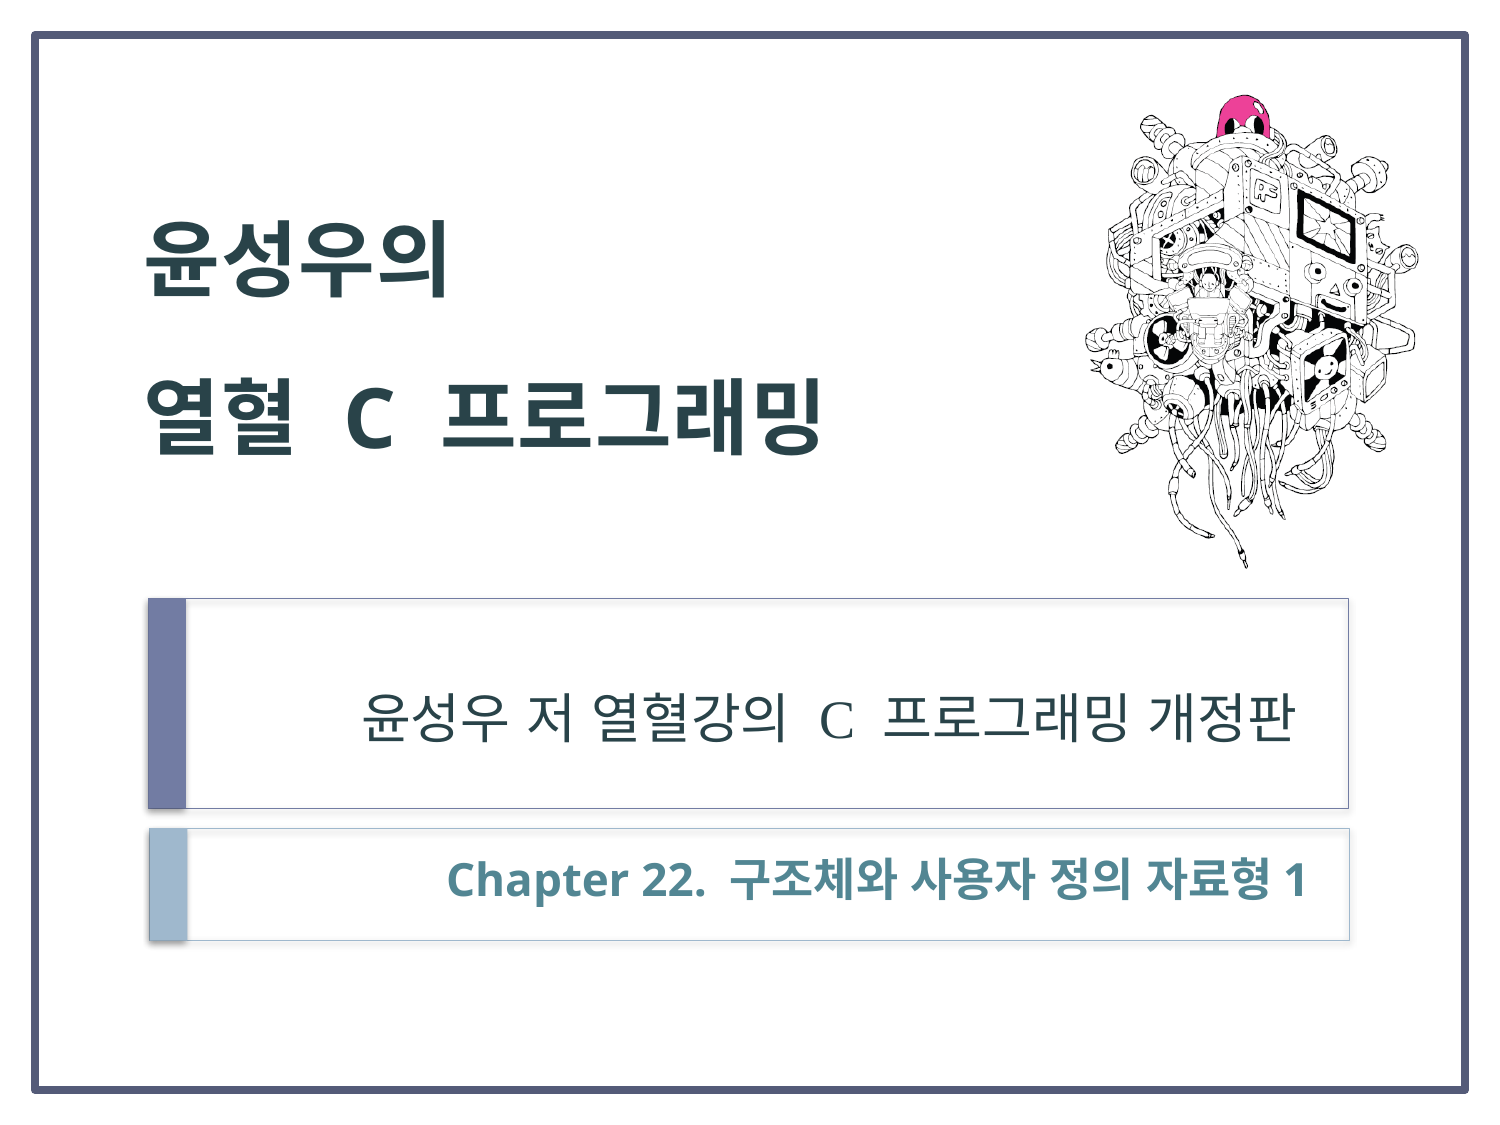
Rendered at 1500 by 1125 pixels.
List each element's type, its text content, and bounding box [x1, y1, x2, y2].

text_box 윤성우의 열혈 C 프로그래밍 [128, 199, 1067, 473]
text_box [34, 34, 1466, 1091]
picture [1083, 93, 1421, 575]
